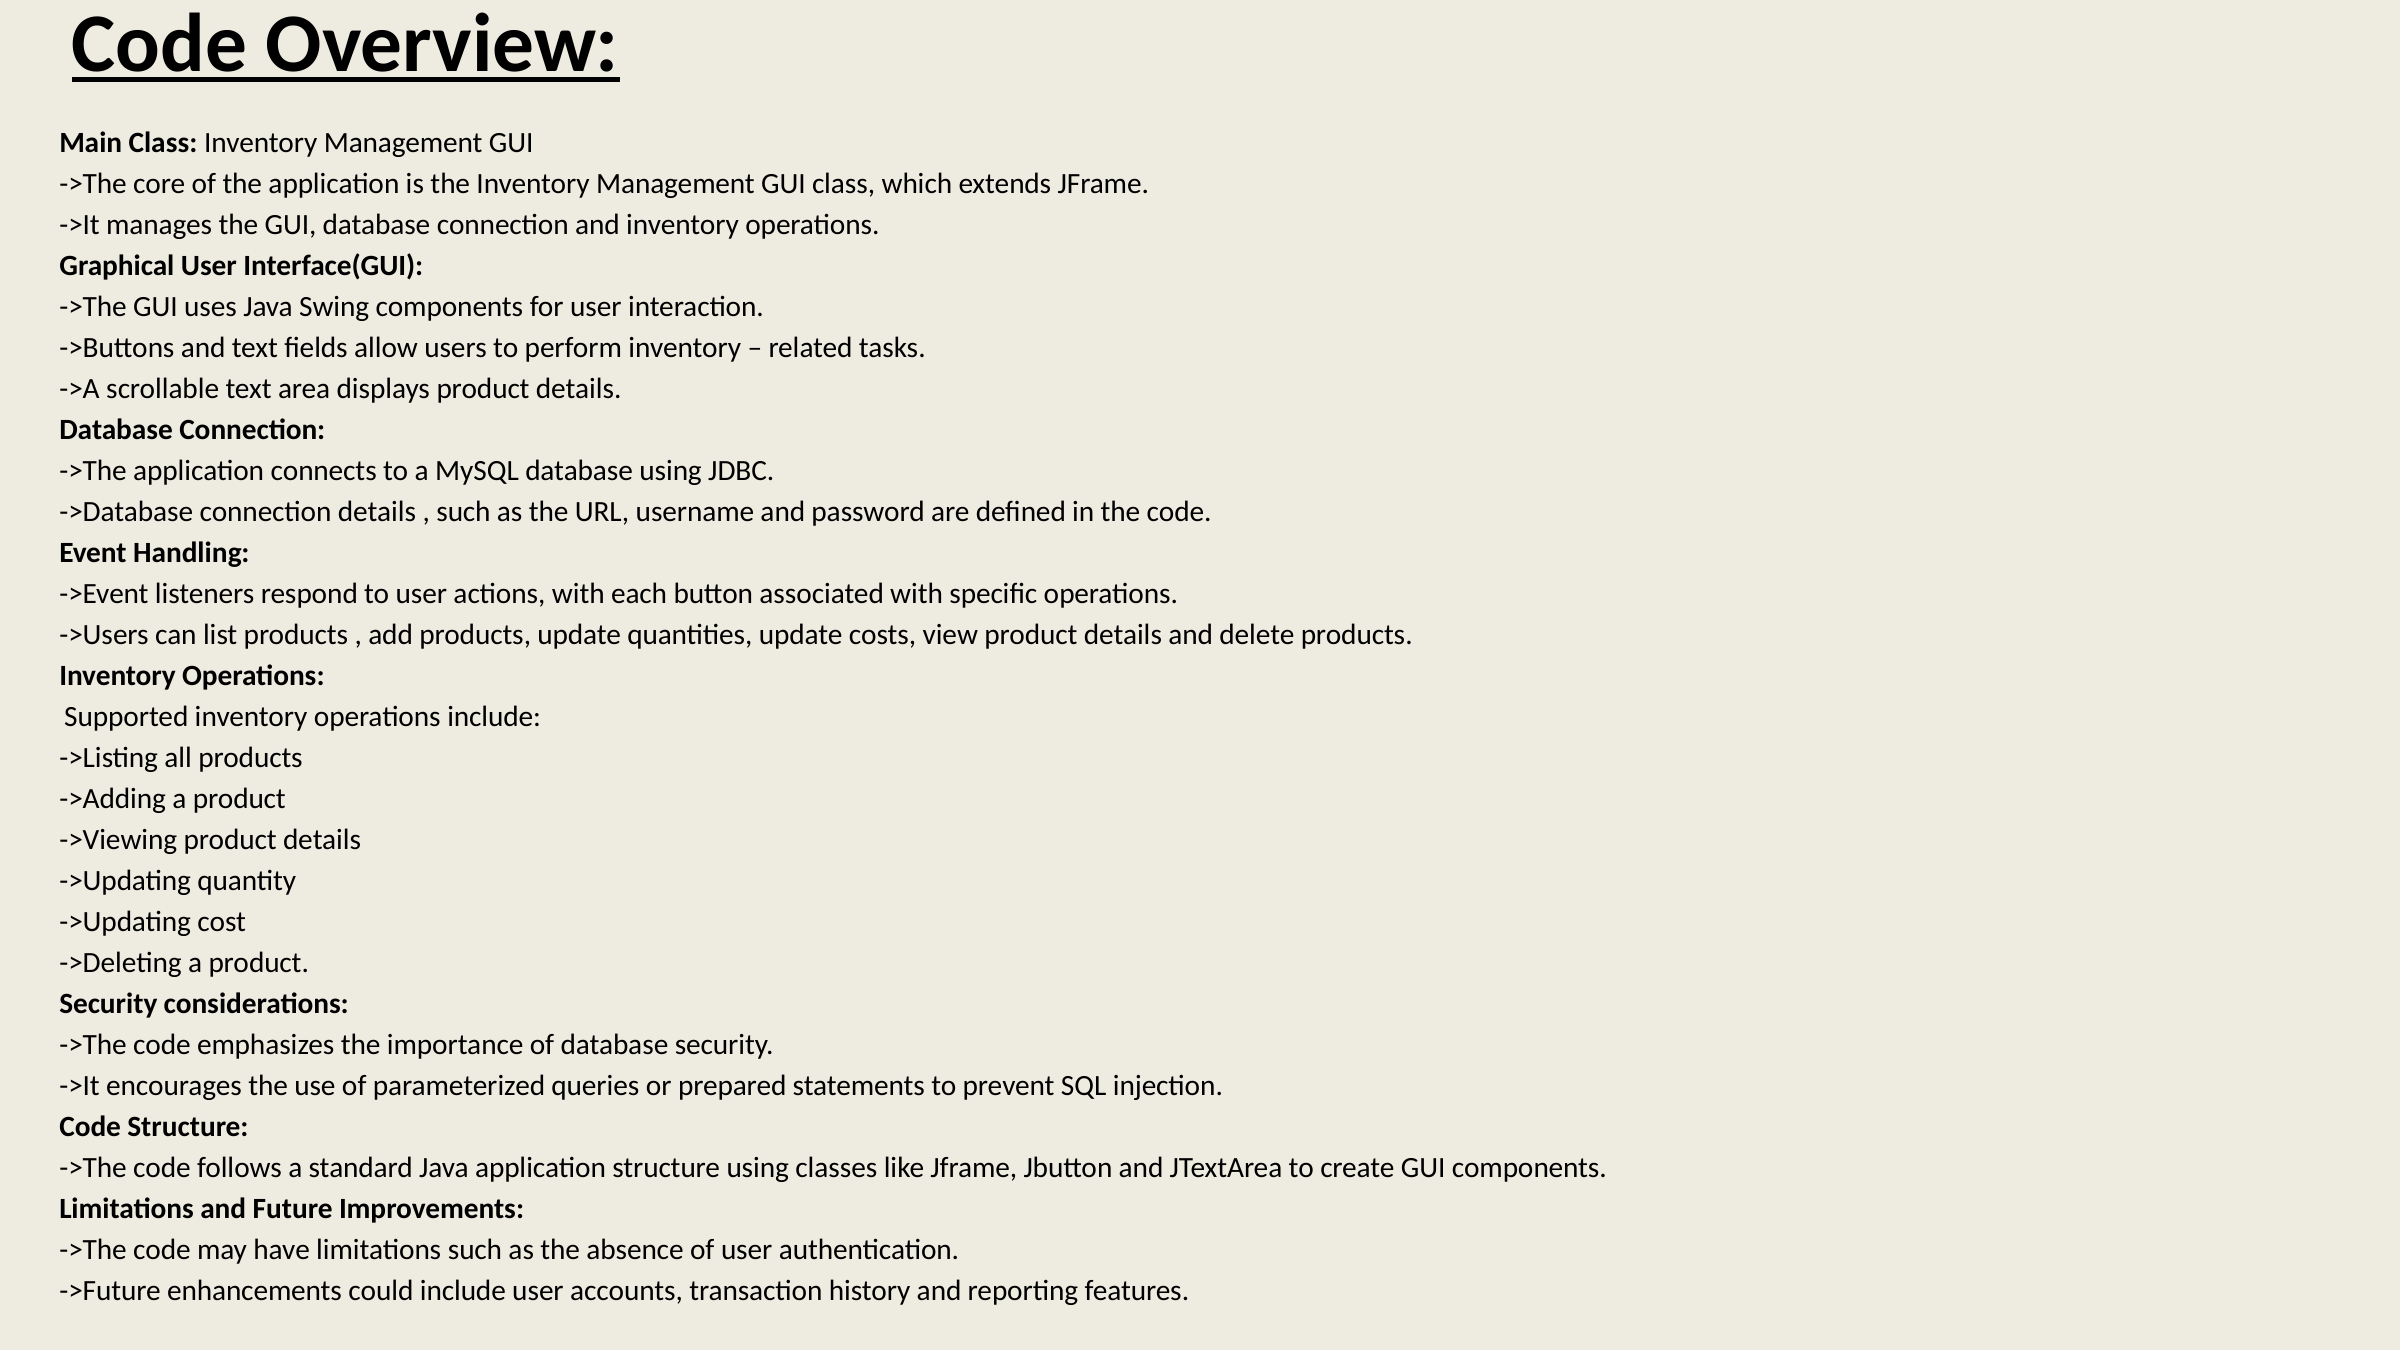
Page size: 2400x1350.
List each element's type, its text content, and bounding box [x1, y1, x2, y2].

title Code Overview: [37, 0, 654, 76]
list Main Class: Inventory Management GUI ->The core of the application is the Inventory Management GUI class, which extends JFrame. ->It manages the GUI, database connection and inventory operations. Graphical User Interface(GUI): ->The GUI uses Java Swing components for user interaction. ->Buttons and text fields allow users to perform inventory – related tasks. ->A scrollable text area displays product details. Database Connection: ->The application connects to a MySQL database using JDBC. ->Database connection details , such as the URL, username and password are defined in the code. Event Handling: ->Event listeners respond to user actions, with each button associated with specific operations. ->Users can list products , add products, update quantities, update costs, view product details and delete products. Inventory Operations: Supported inventory operations include: ->Listing all products ->Adding a product ->Viewing product details ->Updating quantity ->Updating cost ->Deleting a product. Security considerations: ->The code emphasizes the importance of database security. ->It encourages the use of parameterized queries or prepared statements to prevent SQL injection. Code Structure: ->The code follows a standard Java application structure using classes like Jframe, Jbutton and JTextArea to create GUI components. Limitations and Future Improvements: ->The code may have limitations such as the absence of user authentication. ->Future enhancements could include user accounts, transaction history and reporting features. [37, 112, 2235, 1320]
